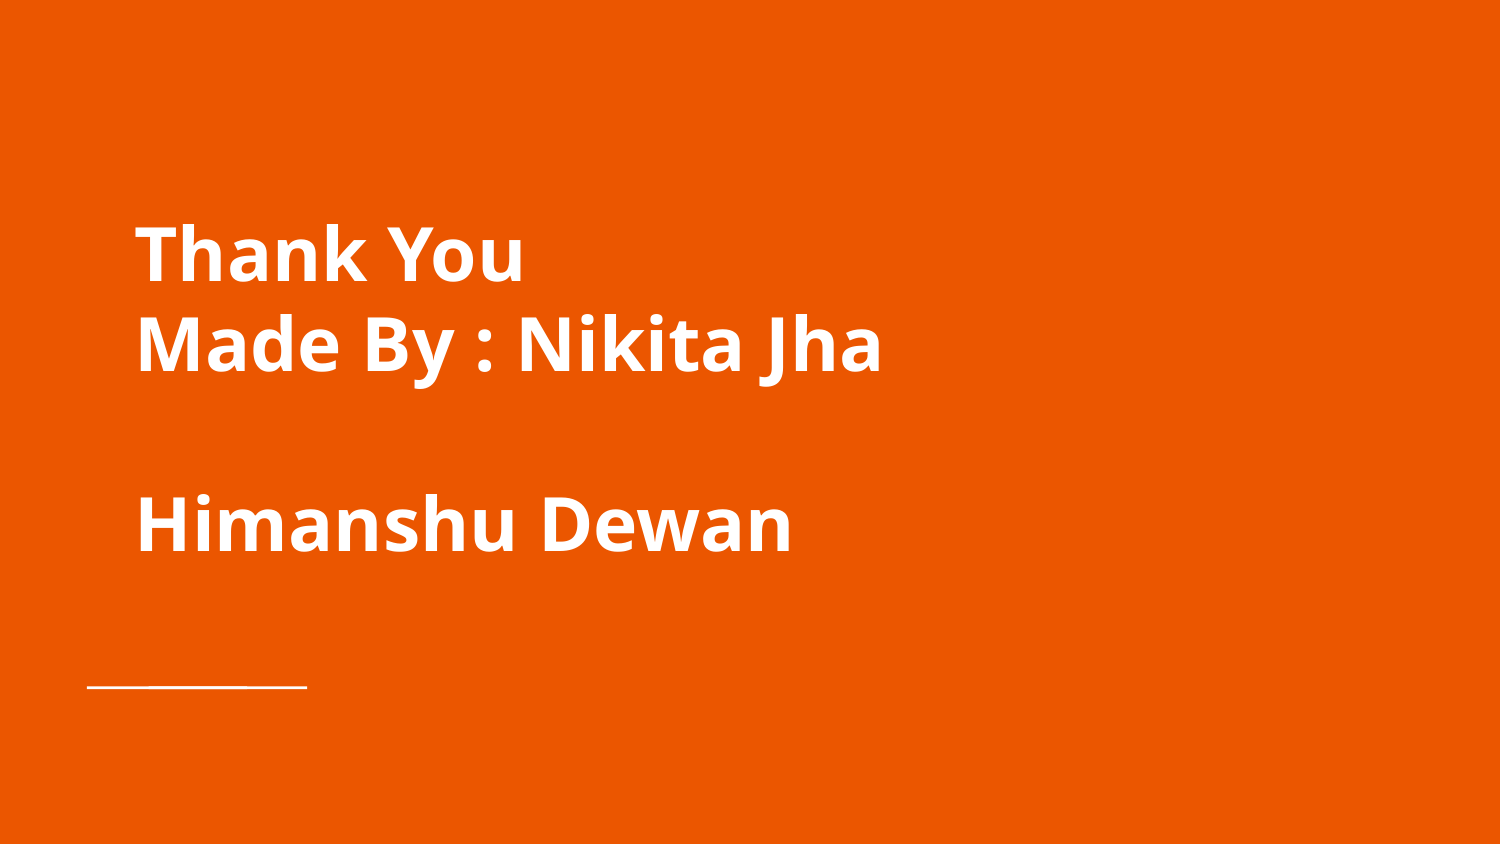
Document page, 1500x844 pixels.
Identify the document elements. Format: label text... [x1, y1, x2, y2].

title Thank You Made By : Nikita Jha Himanshu Dewan [119, 141, 1272, 632]
